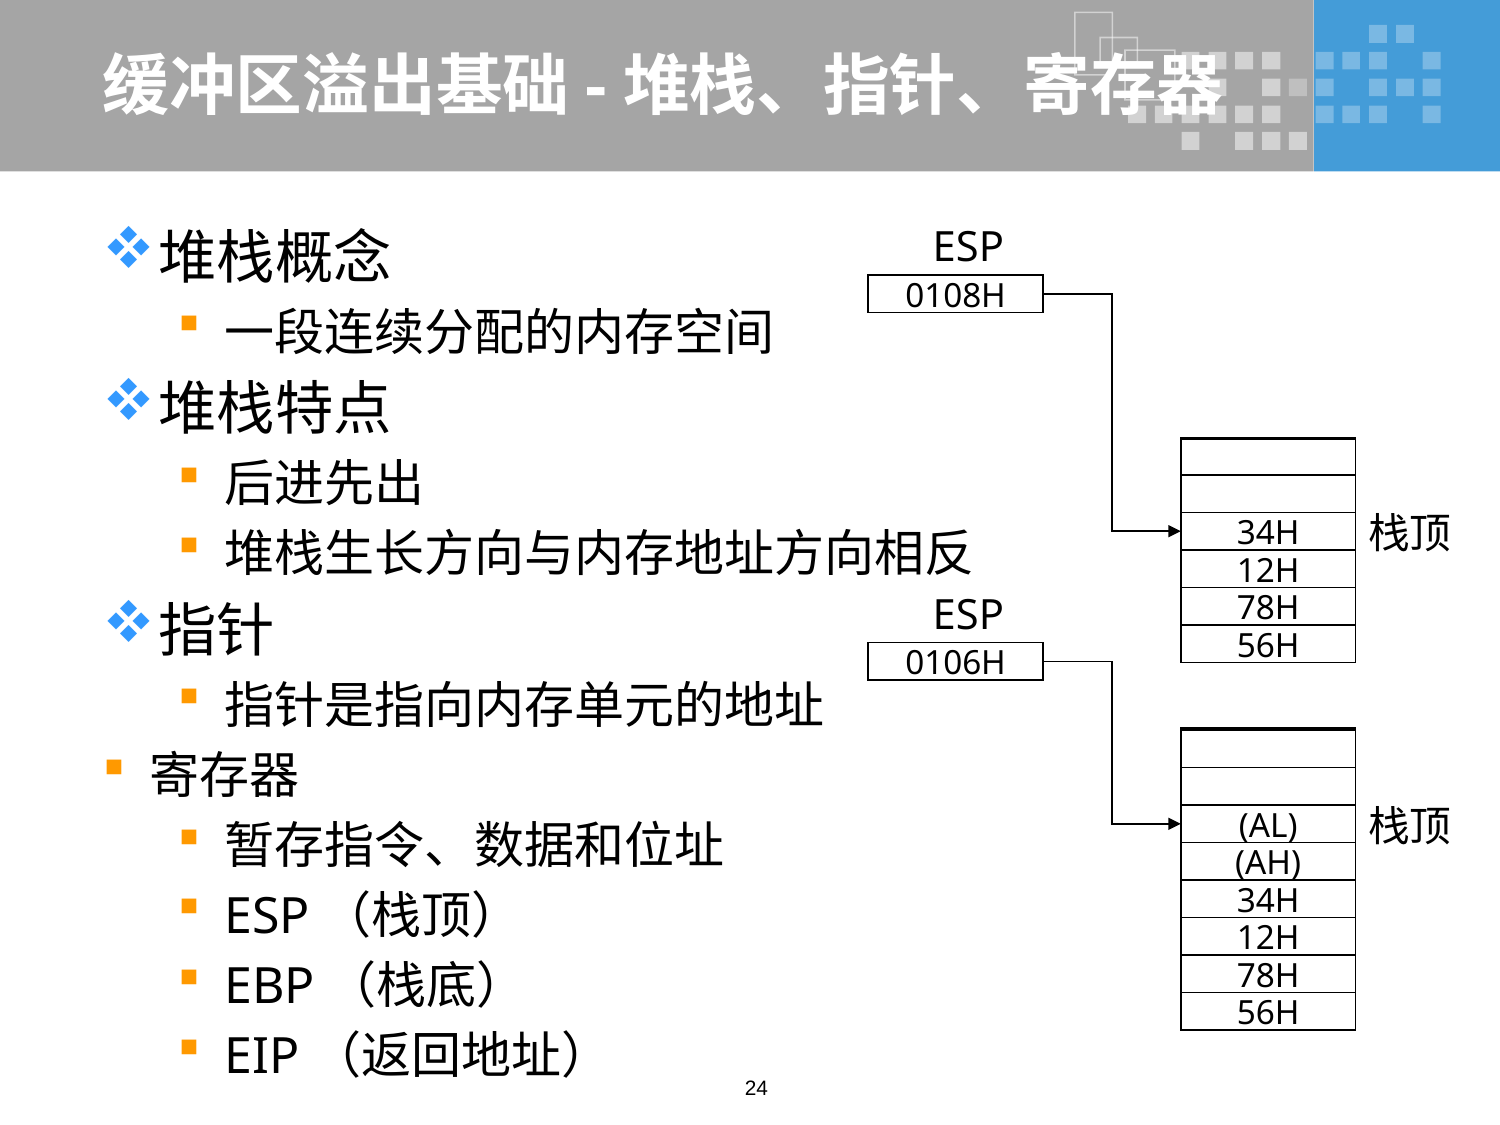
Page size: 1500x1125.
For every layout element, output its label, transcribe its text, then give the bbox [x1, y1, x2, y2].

slide_number 24 [687, 1066, 826, 1111]
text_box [867, 212, 1468, 579]
title 缓冲区溢出基础-堆栈、指针、寄存器 [87, 42, 1252, 123]
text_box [867, 579, 1468, 1031]
list 堆栈概念 一段连续分配的内存空间 堆栈特点 后进先出 堆栈生长方向与内存地址方向相反 指针 指针是指向内存单元的地址 寄存器 暂存指令、数据和位址 ESP（栈顶） EBP（栈底） EIP（返回地址） [87, 212, 1432, 1050]
